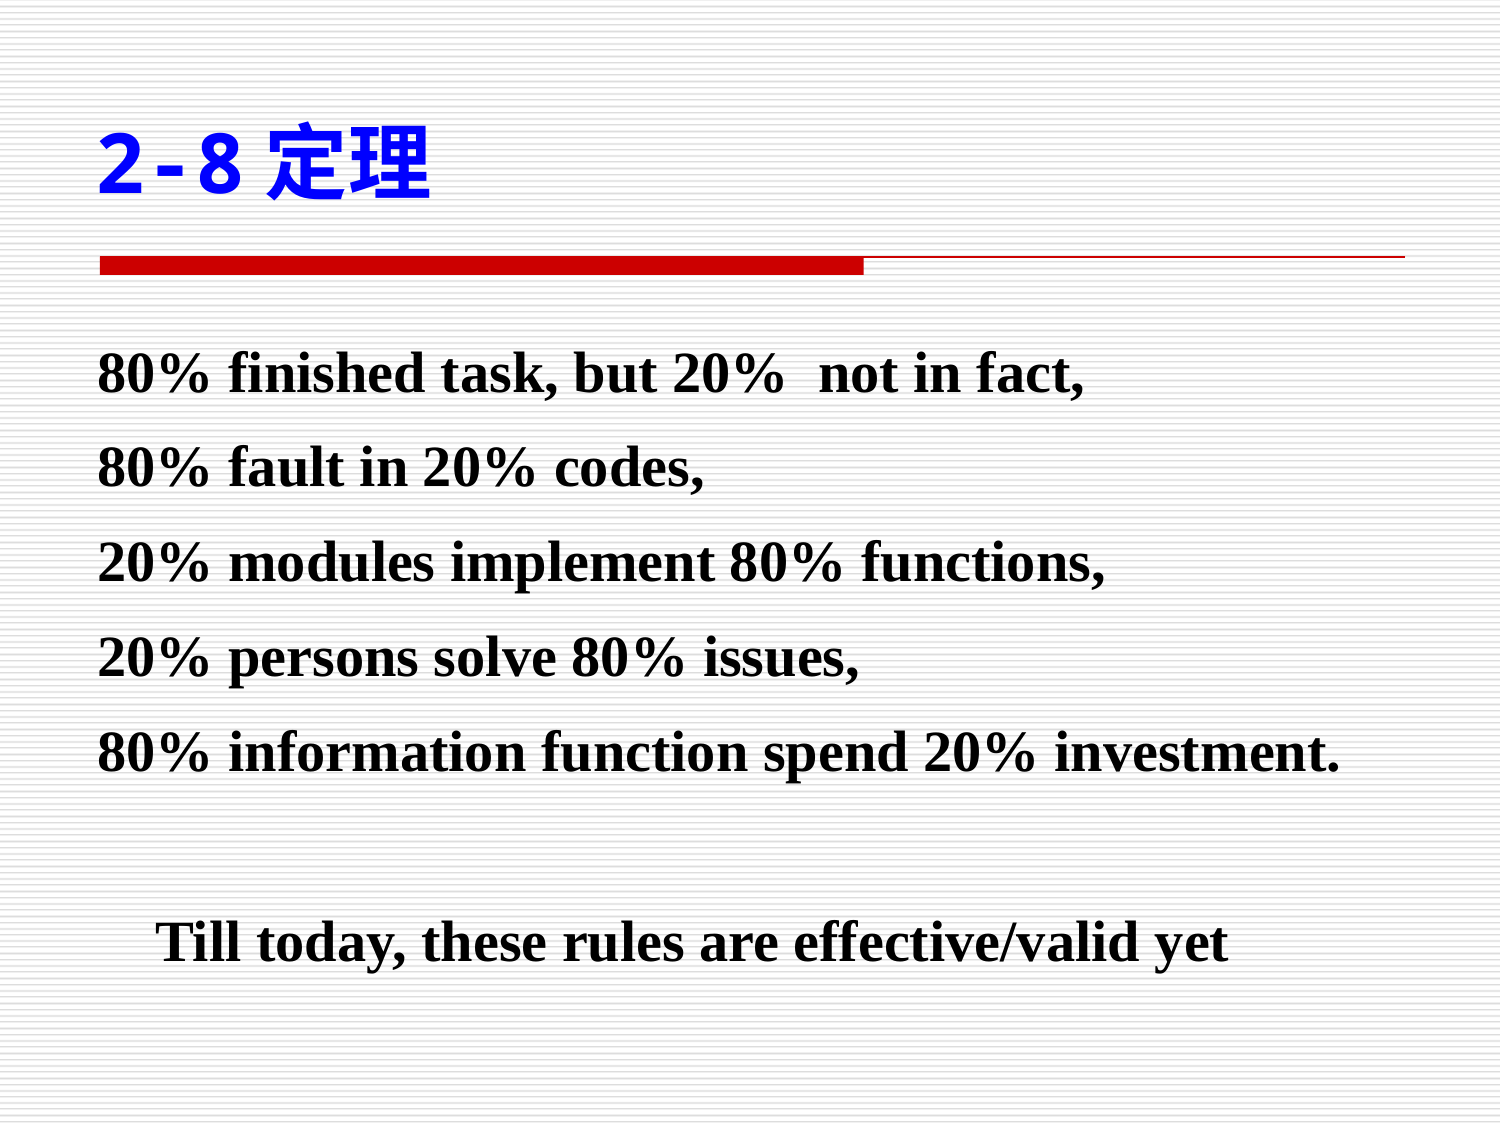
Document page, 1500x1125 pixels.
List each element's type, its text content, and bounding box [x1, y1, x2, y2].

text_box 2-8定理 [80, 53, 447, 218]
picture [0, 61, 1500, 1125]
text_box 80% finished task, but 20% not in fact, 80% fault in 20% codes, 20% modules implement 80% functions, 20% persons solve 80% issues, 80% information function spend 20% investment. Till today, these rules are effective/valid yet [82, 326, 1500, 981]
text_box [0, 0, 1500, 61]
